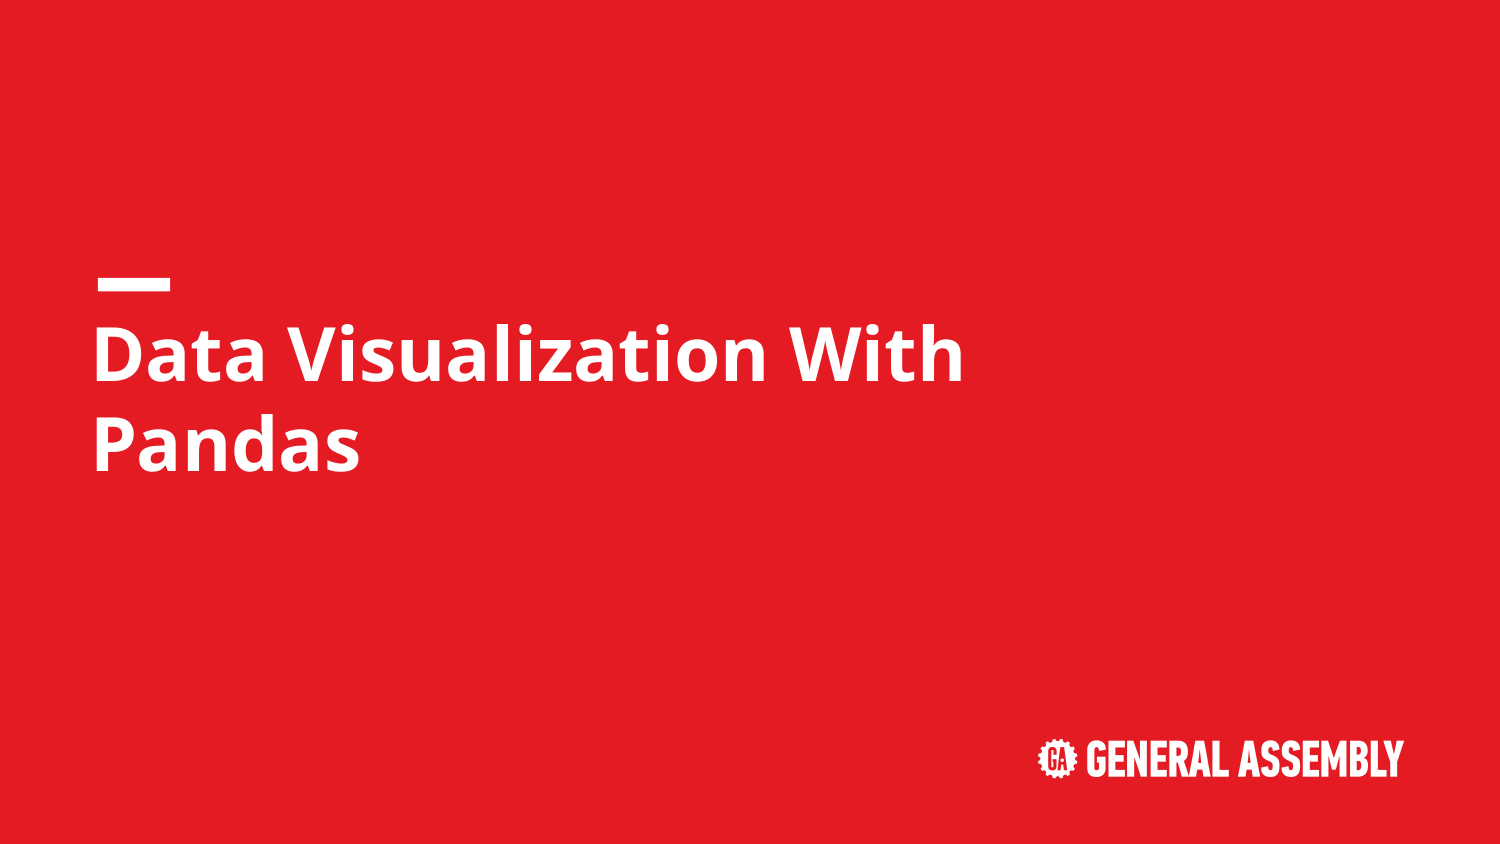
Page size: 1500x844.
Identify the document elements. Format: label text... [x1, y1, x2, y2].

title Data Visualization With Pandas [75, 291, 1271, 553]
picture [1018, 720, 1424, 797]
